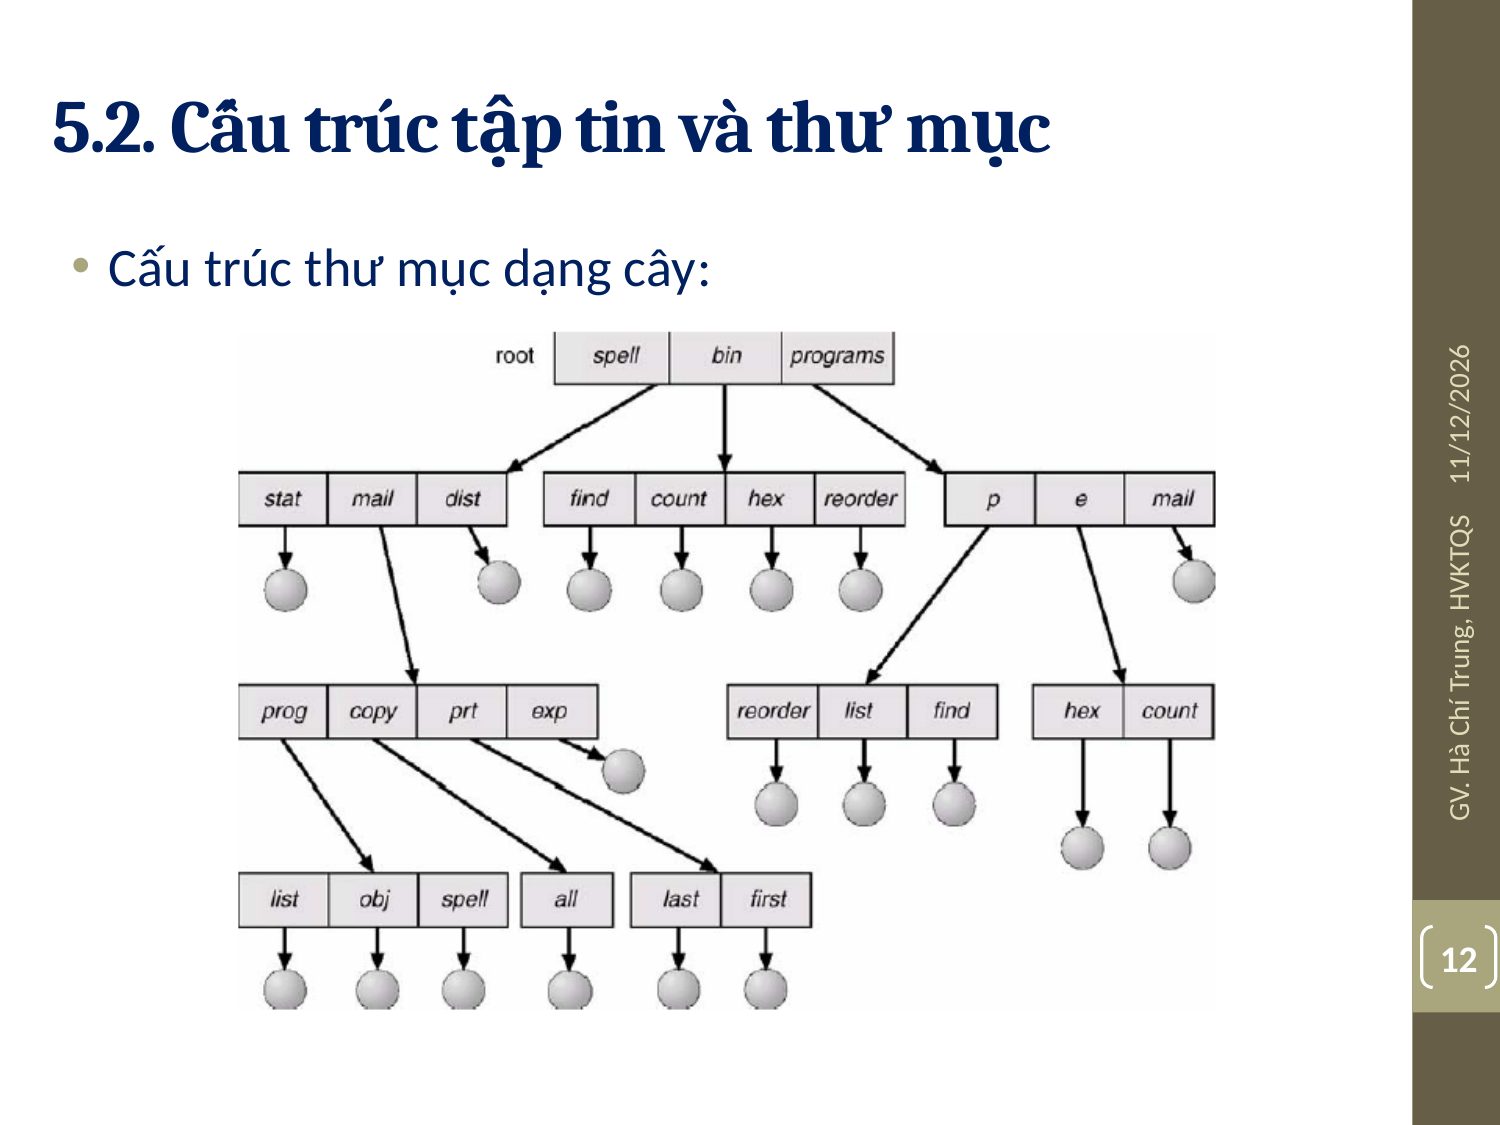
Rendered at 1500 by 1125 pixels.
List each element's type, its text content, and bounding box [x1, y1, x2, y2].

slide_number 12 [1420, 925, 1498, 990]
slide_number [1427, 100, 1488, 500]
title 5.2. Cấu trúc tập tin và thư mục [37, 45, 1375, 200]
list Cấu trúc thư mục dạng cây: [37, 224, 1375, 1100]
footer GV. Hà Chí Trung, HVKTQS [1427, 500, 1488, 889]
picture [236, 329, 1220, 1013]
